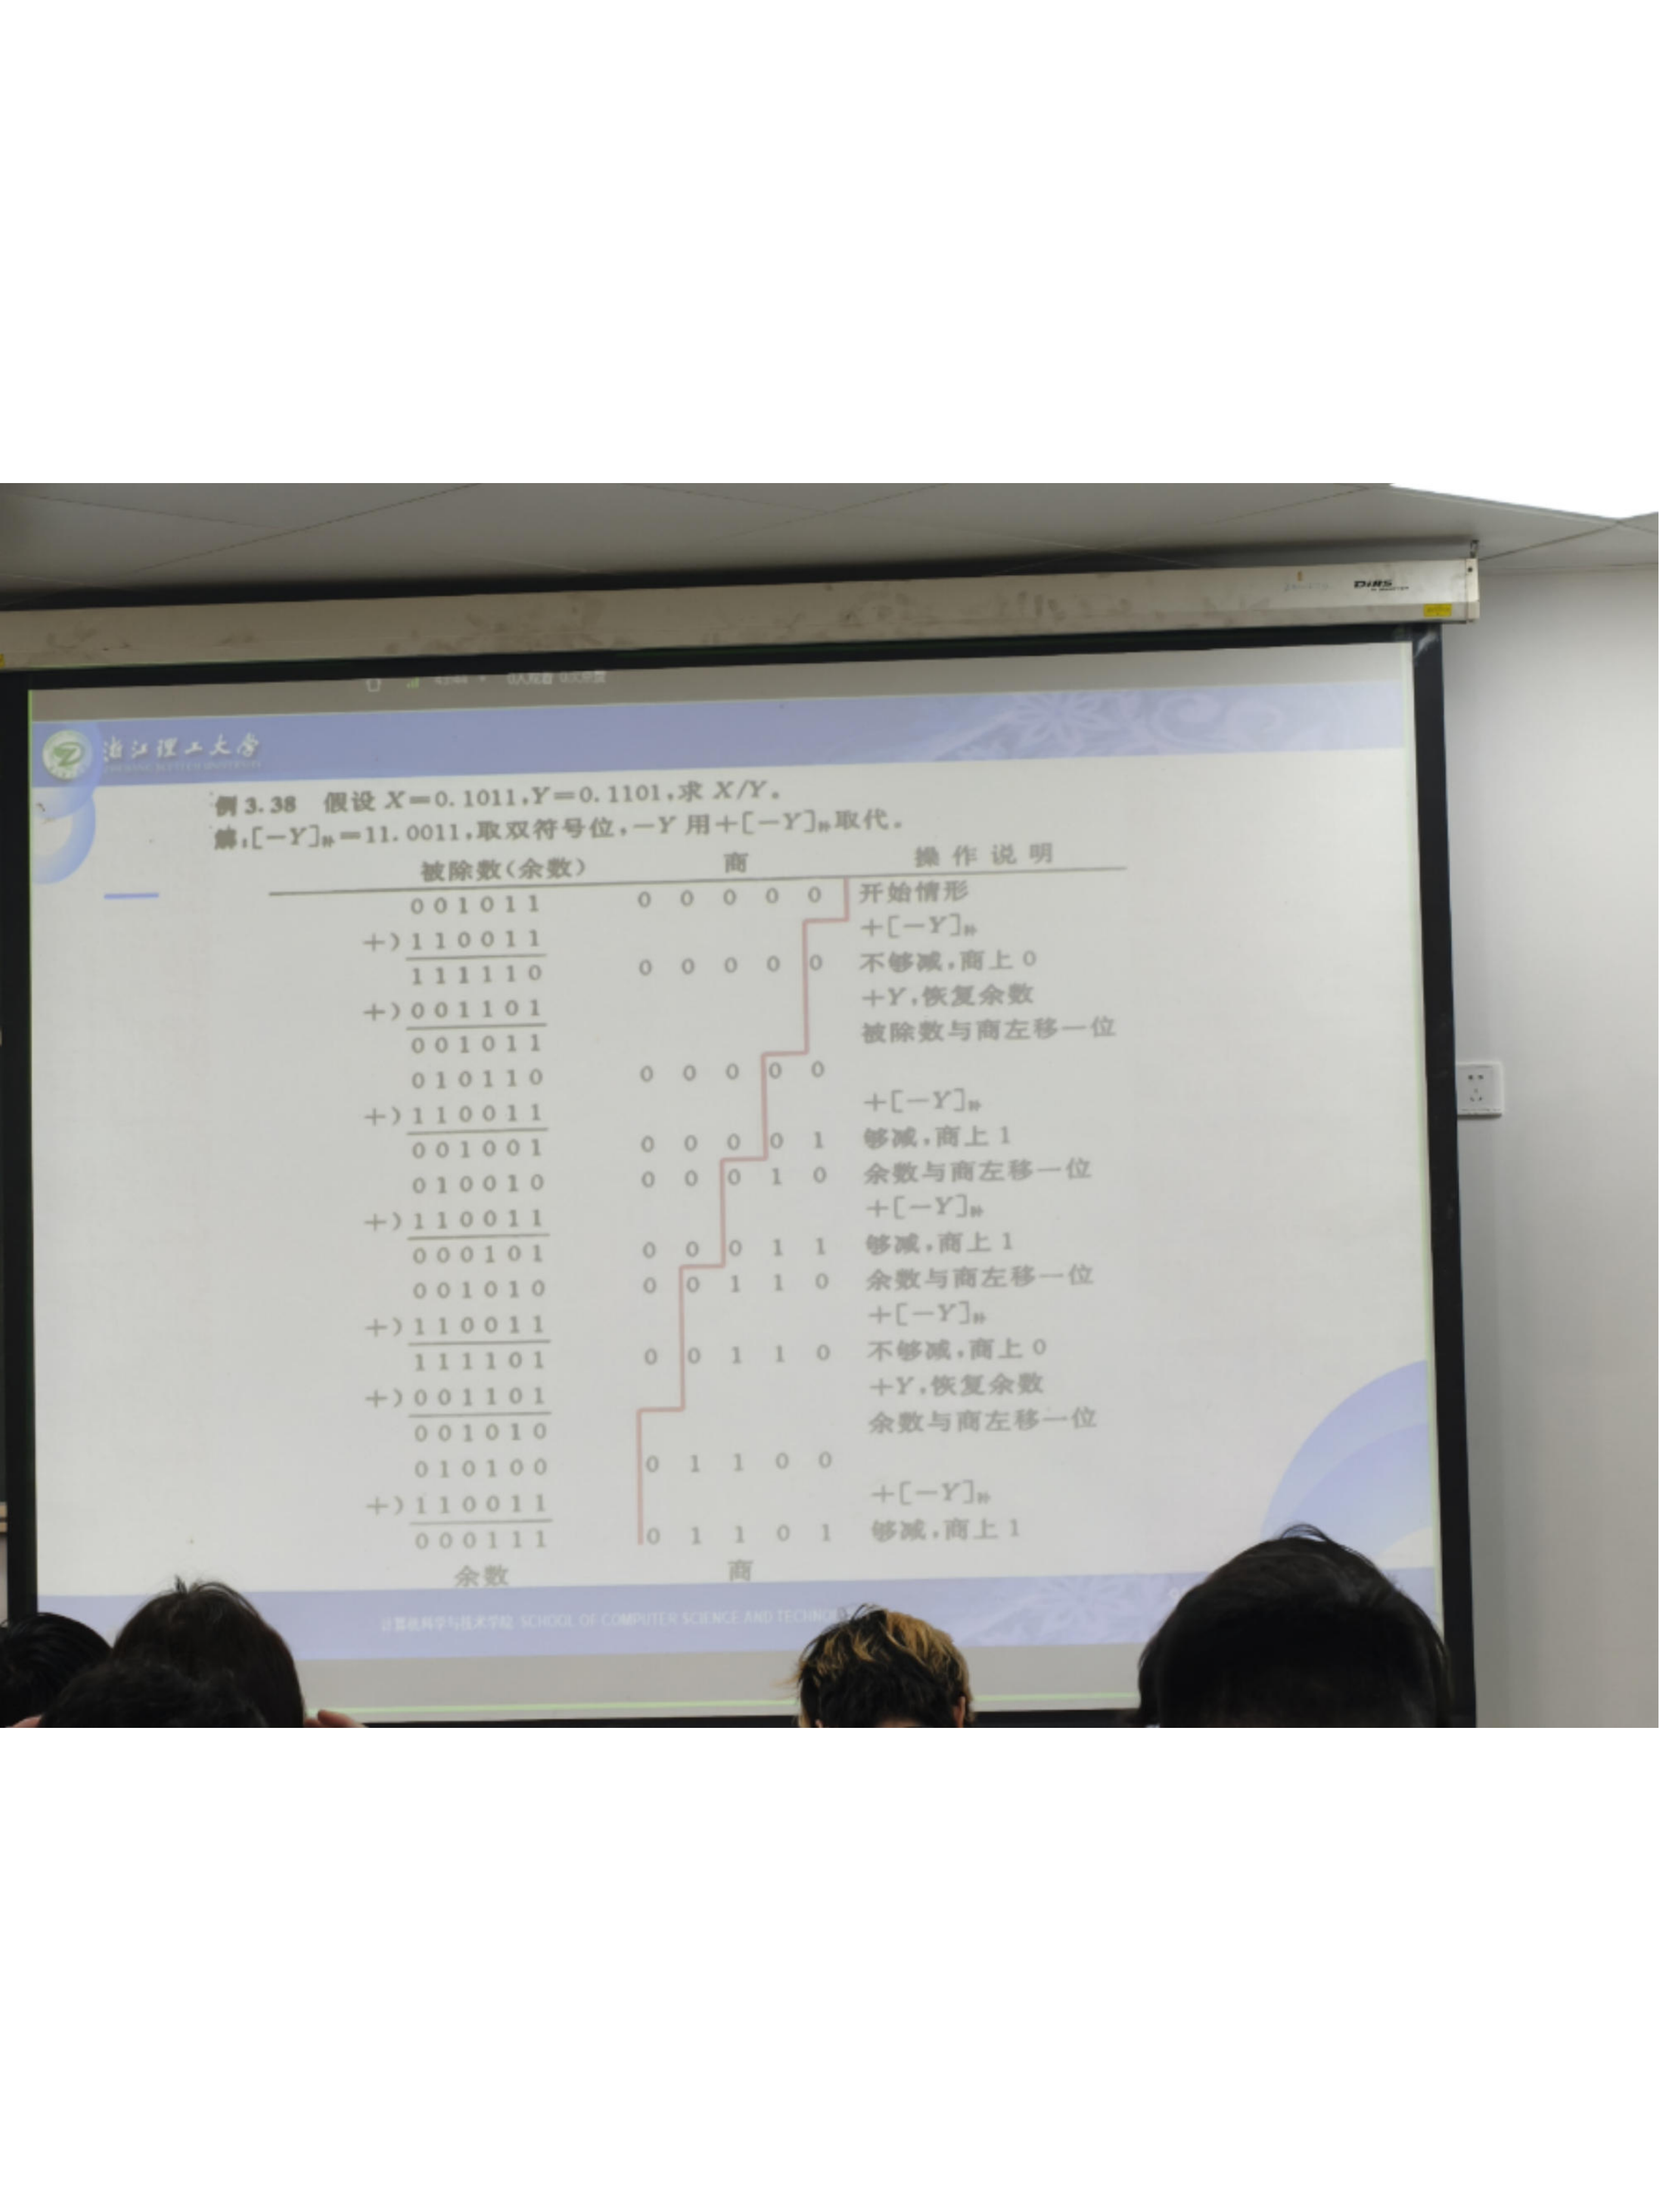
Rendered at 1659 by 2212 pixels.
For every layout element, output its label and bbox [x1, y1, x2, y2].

picture [0, 483, 1658, 1728]
